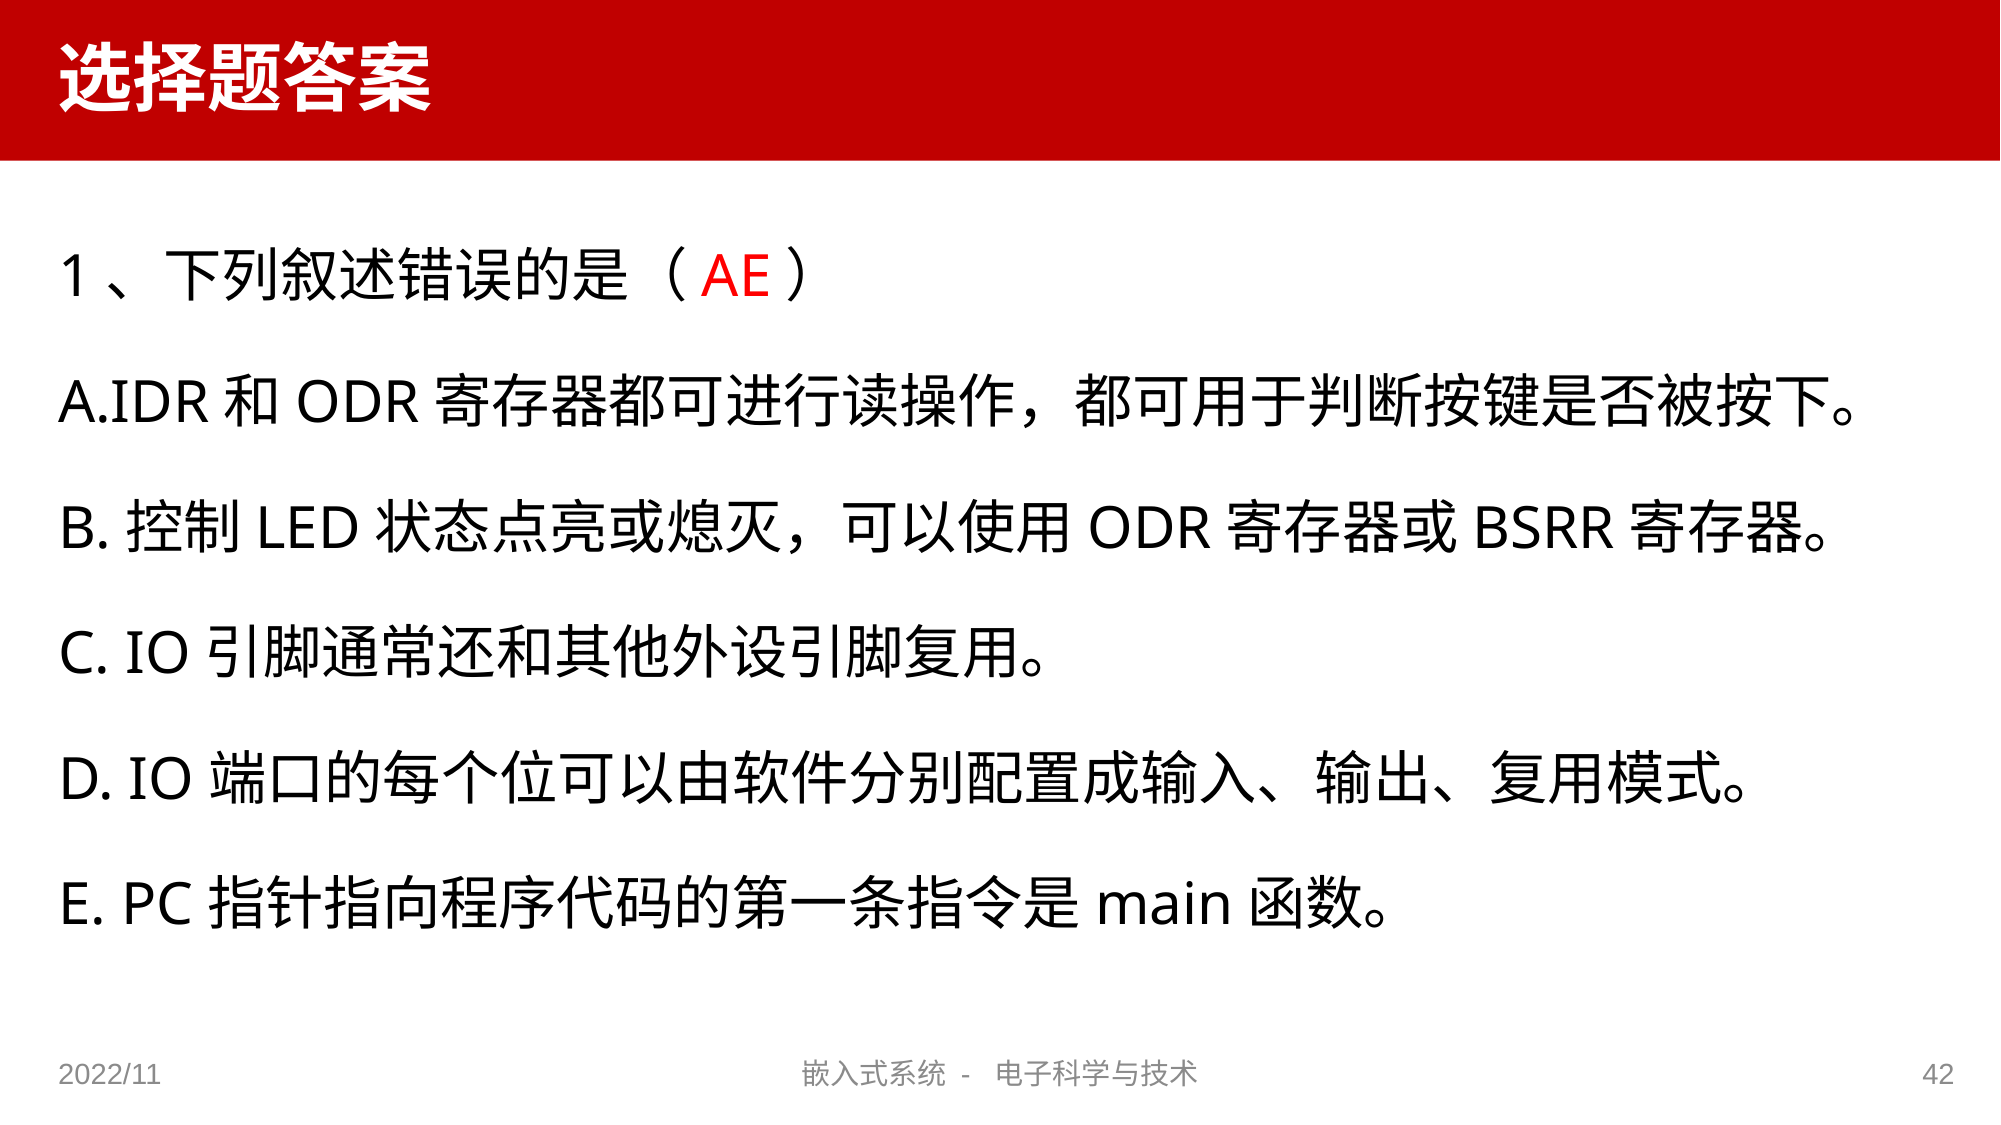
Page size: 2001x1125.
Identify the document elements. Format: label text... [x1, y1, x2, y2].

slide_number 2022/11 [43, 1042, 494, 1103]
list 1、下列叙述错误的是（AE） A.IDR和ODR寄存器都可进行读操作，都可用于判断按键是否被按下。 B.控制LED状态点亮或熄灭，可以使用ODR寄存器或BSRR寄存器。 C. IO引脚通常还和其他外设引脚复用。 D. IO端口的每个位可以由软件分别配置成输入、输出、复用模式。 E. PC指针指向程序代码的第一条指令是main函数。 [43, 196, 1970, 1024]
slide_number 42 [1519, 1042, 1970, 1103]
footer 嵌入式系统 - 电子科学与技术 [662, 1042, 1338, 1103]
title 选择题答案 [42, 19, 1768, 144]
